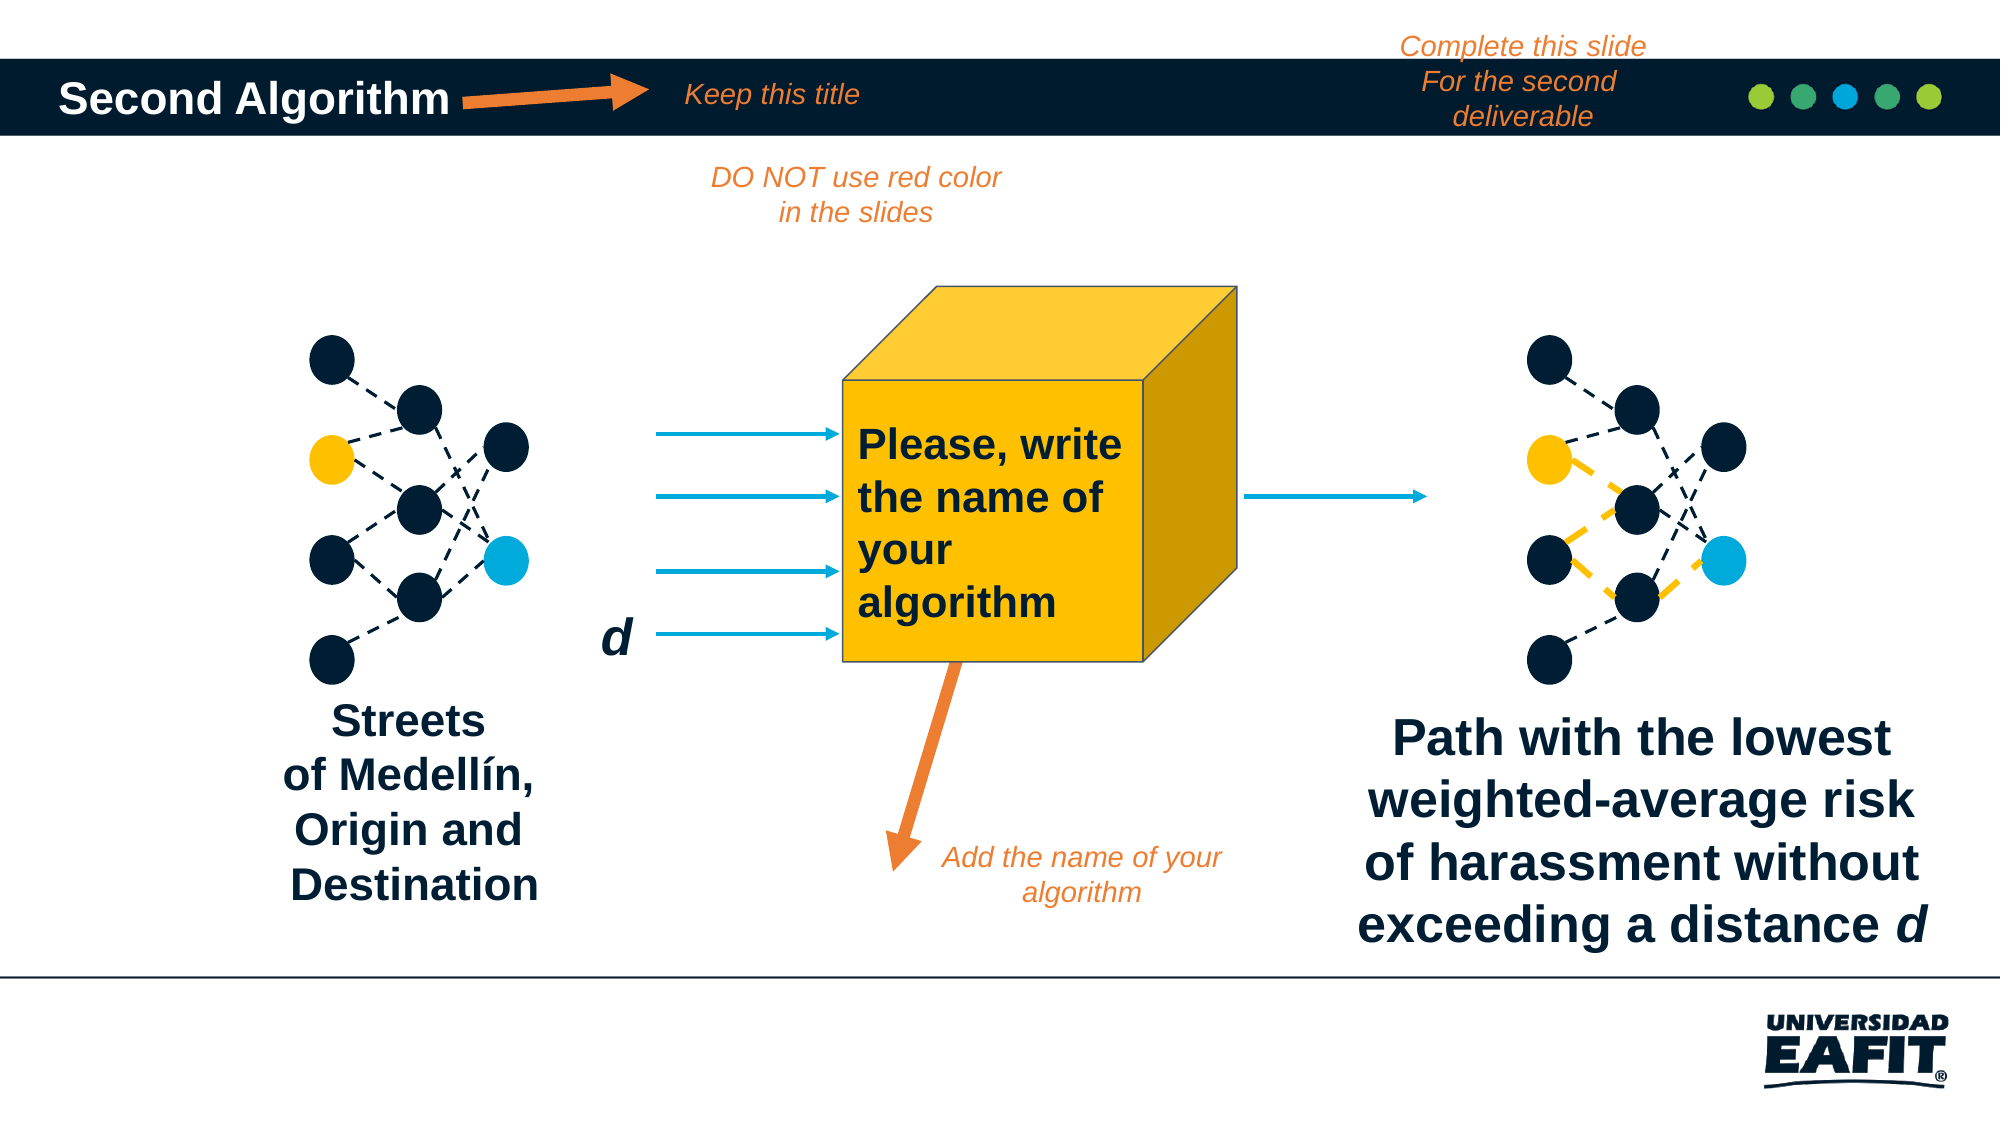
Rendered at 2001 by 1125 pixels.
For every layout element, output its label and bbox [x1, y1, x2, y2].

text_box [1526, 334, 1747, 686]
picture [0, 0, 2000, 1125]
text_box [309, 334, 530, 686]
